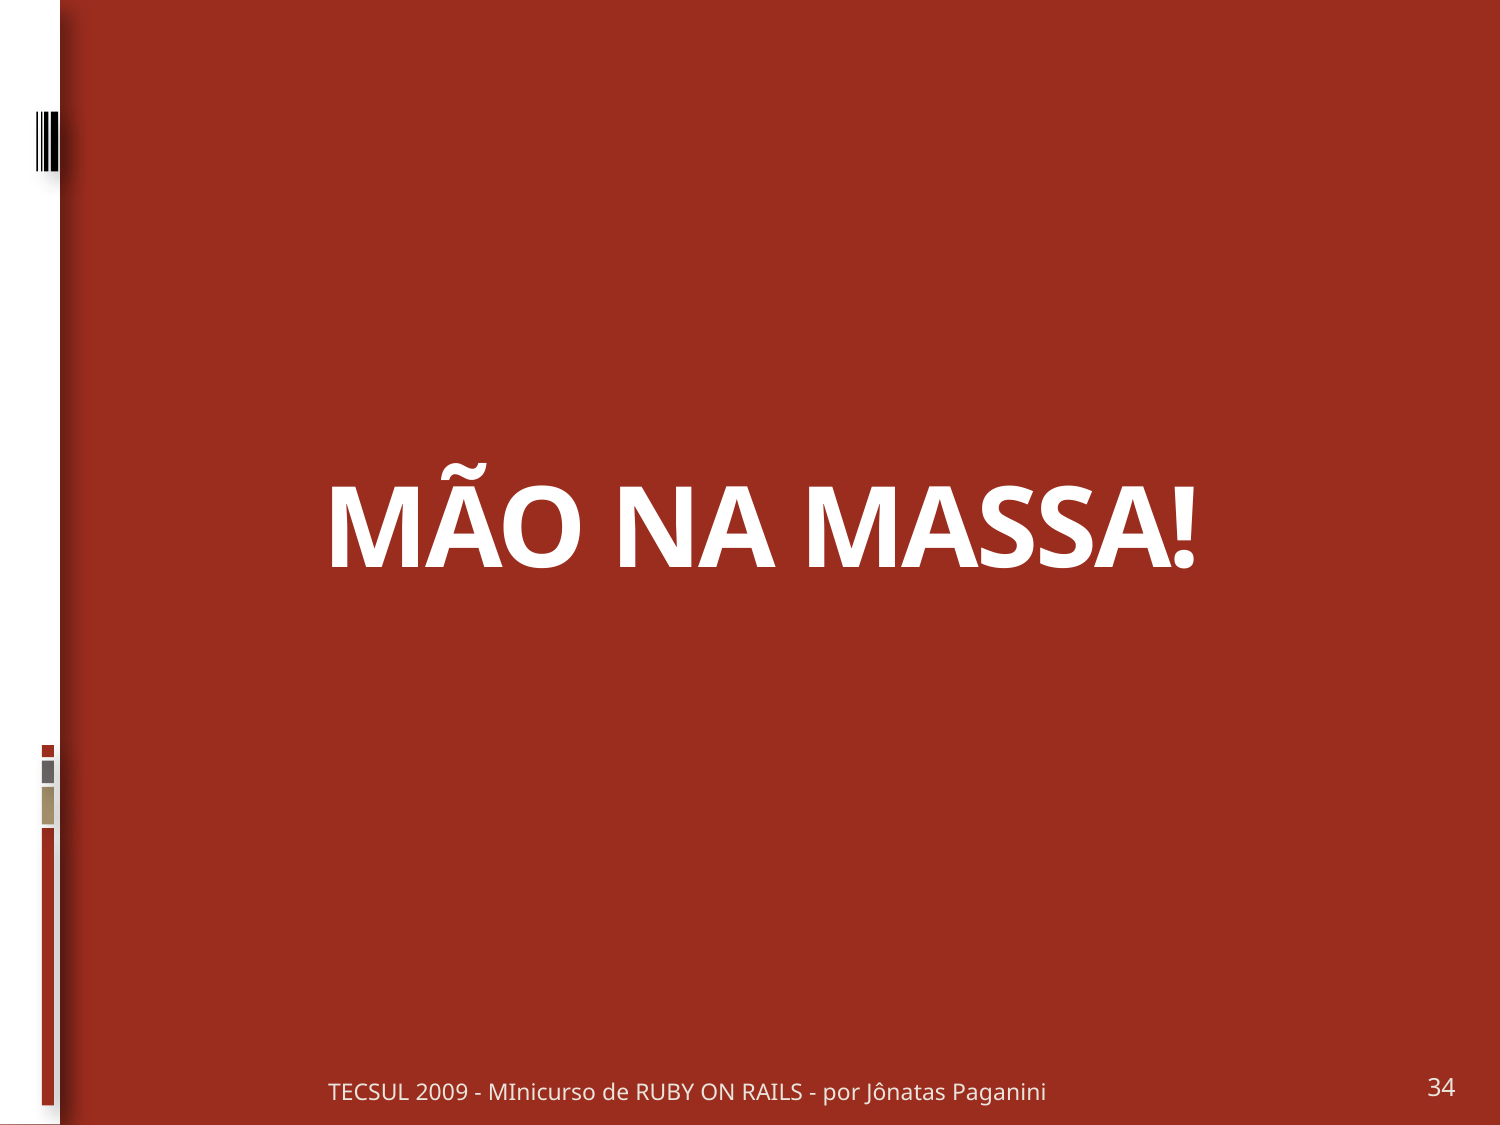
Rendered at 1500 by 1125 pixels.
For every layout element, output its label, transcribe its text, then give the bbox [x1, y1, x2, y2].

title Mão na massa! [117, 398, 1407, 598]
footer TECSUL 2009 - MInicurso de RUBY ON RAILS - por Jônatas Paganini [150, 1052, 1063, 1113]
slide_number 34 [1412, 1052, 1488, 1113]
